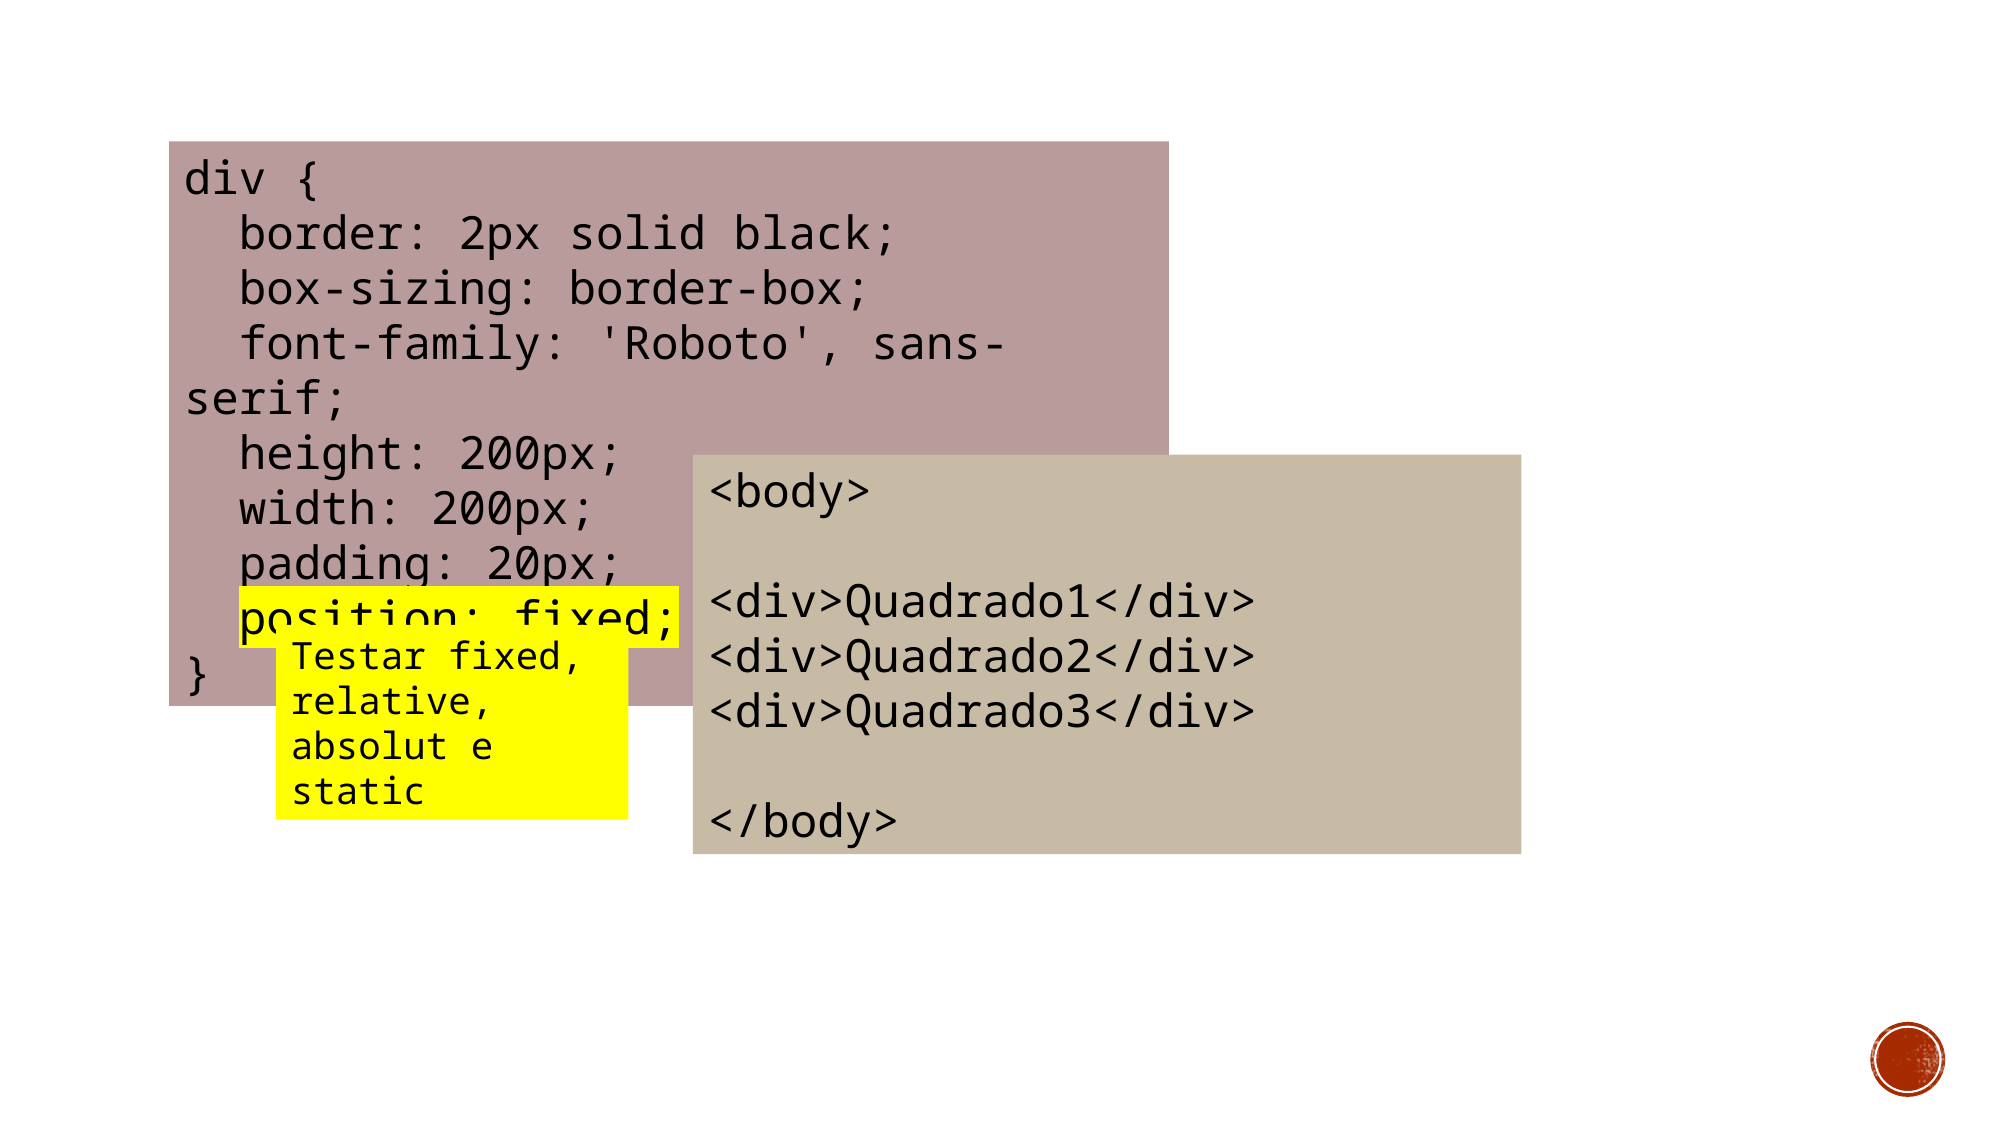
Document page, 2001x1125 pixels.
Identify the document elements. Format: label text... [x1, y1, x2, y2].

picture [1870, 1021, 1946, 1097]
text_box <body> <div>Quadrado1</div> <div>Quadrado2</div> <div>Quadrado3</div> </body> [692, 454, 1522, 855]
text_box div { border: 2px solid black; box-sizing: border-box; font-family: 'Roboto', sans-serif; height: 200px; width: 200px; padding: 20px; position: fixed; } [169, 141, 1169, 706]
text_box Testar fixed, relative, absolut e static [276, 624, 629, 820]
